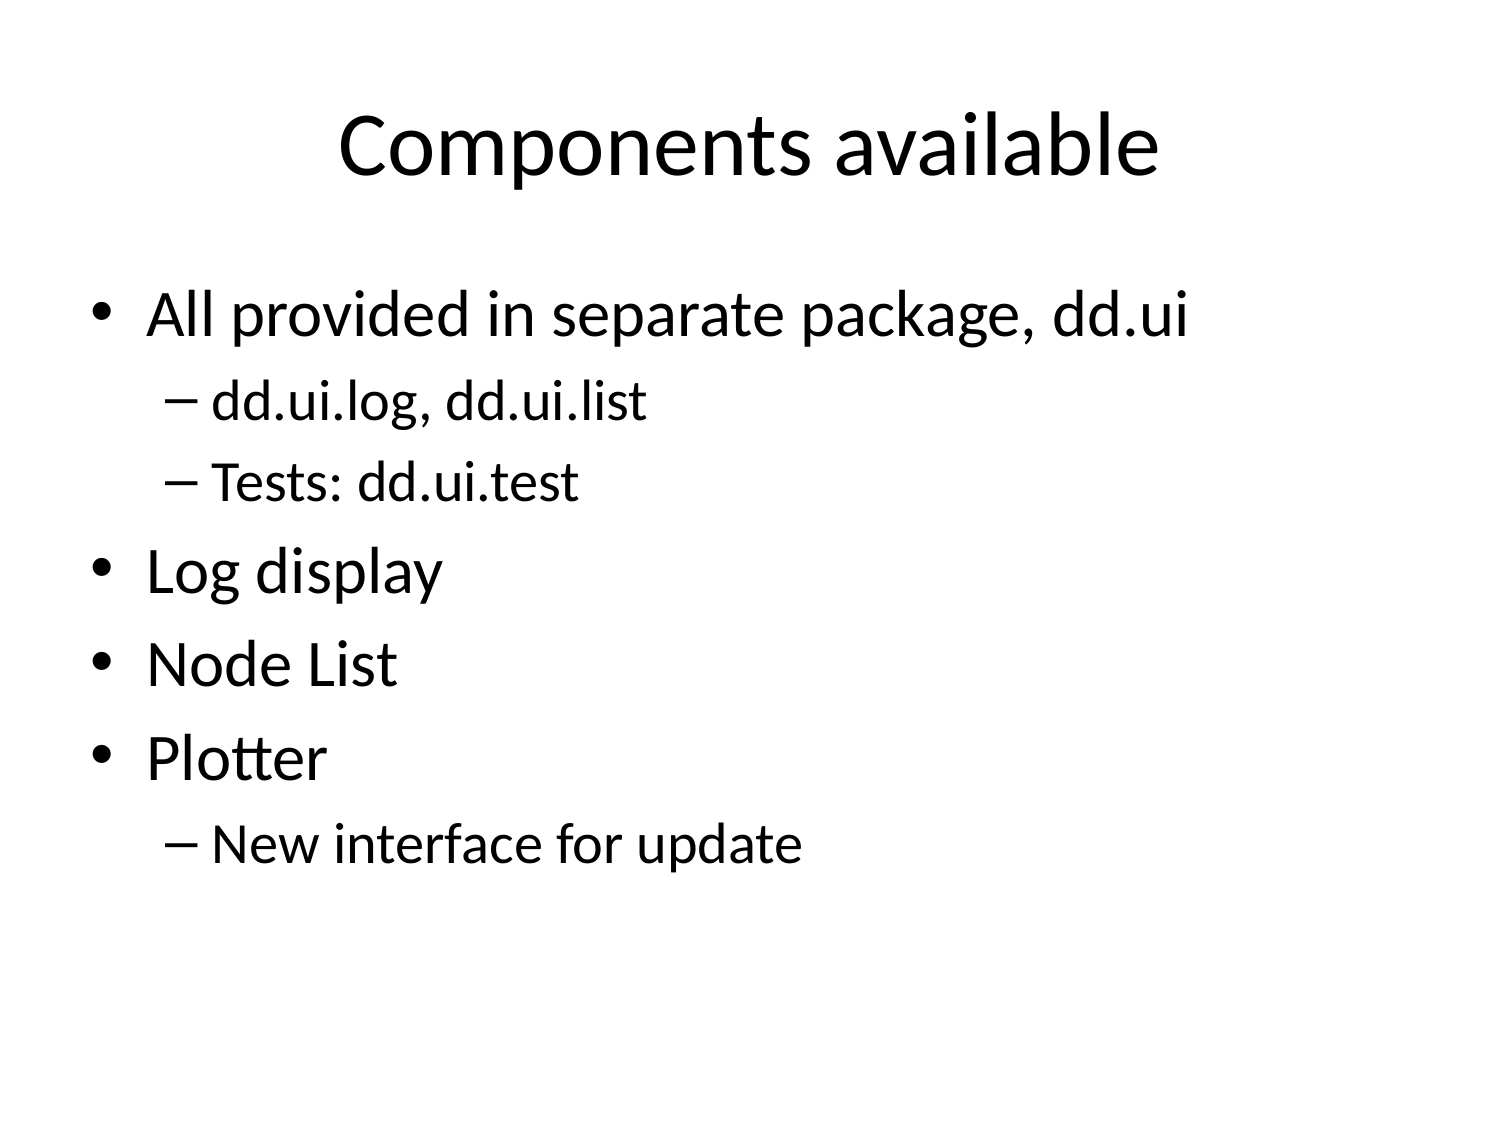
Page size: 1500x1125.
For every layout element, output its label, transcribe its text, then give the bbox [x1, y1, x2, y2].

list All provided in separate package, dd.ui dd.ui.log, dd.ui.list Tests: dd.ui.test Log display Node List Plotter New interface for update [75, 262, 1425, 1005]
title Components available [75, 45, 1425, 233]
